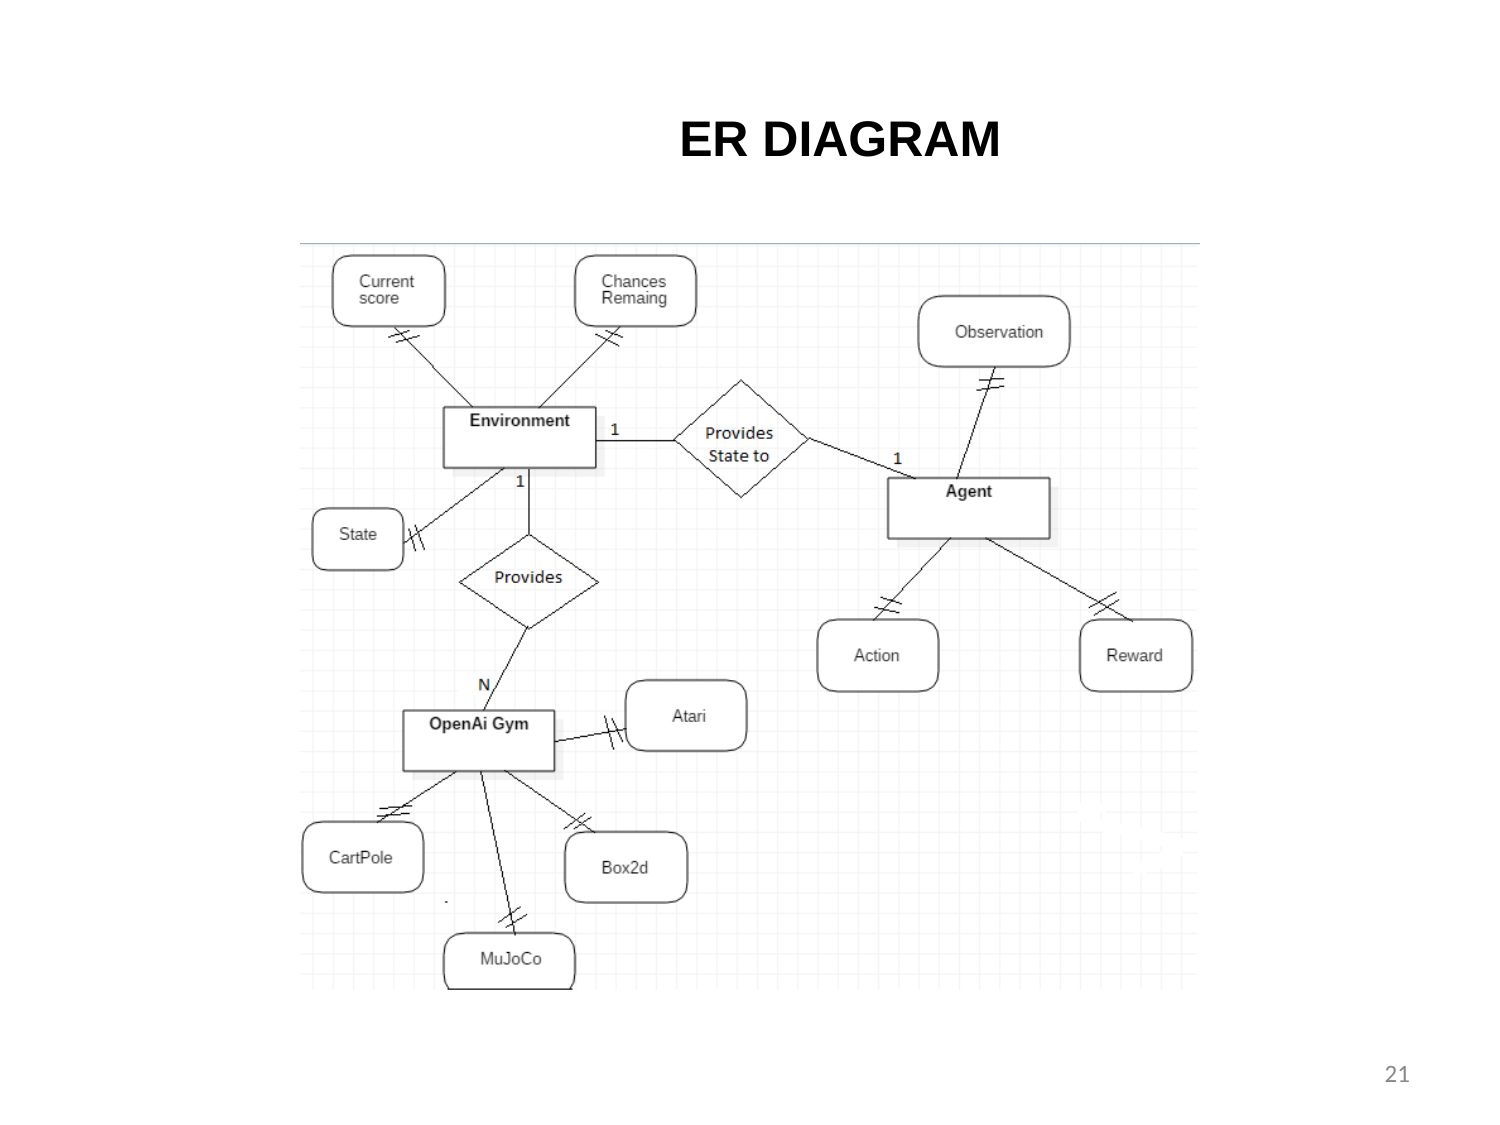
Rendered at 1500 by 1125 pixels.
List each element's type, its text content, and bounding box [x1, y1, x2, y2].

picture [299, 243, 1201, 996]
text_box ER DIAGRAM [41, 0, 860, 165]
text_box <number> [1074, 1042, 1425, 1103]
